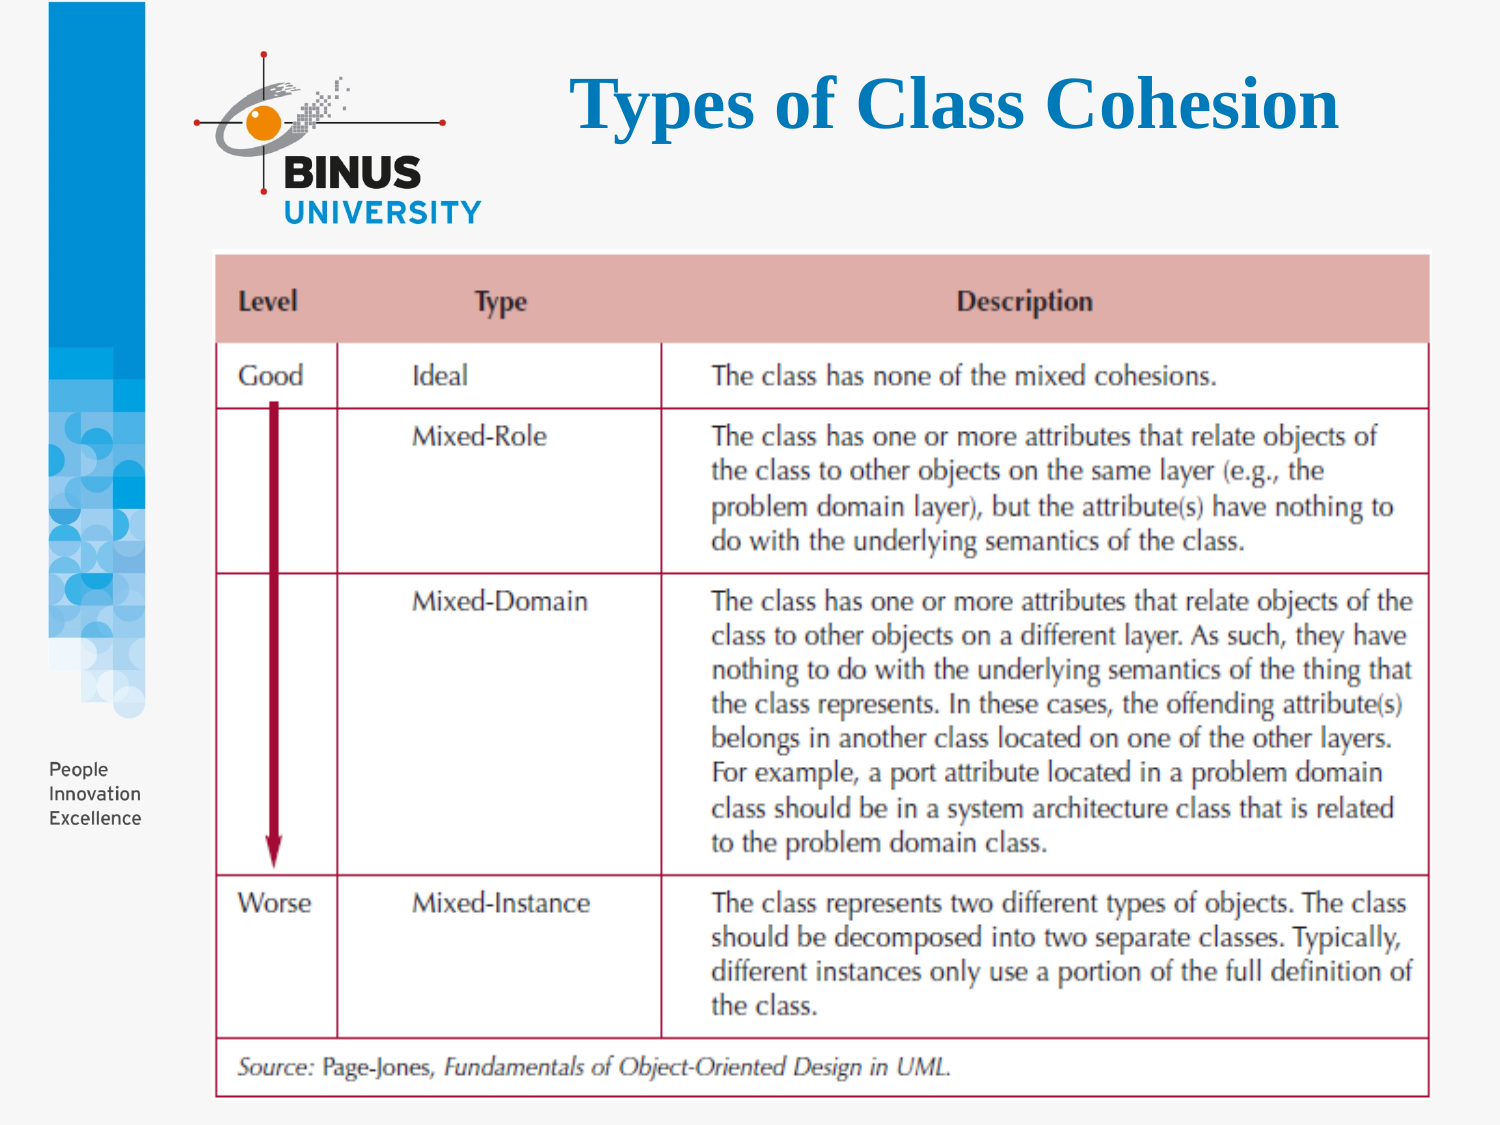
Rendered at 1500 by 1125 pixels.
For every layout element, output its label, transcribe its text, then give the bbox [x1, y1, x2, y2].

title Types of Class Cohesion [460, 35, 1450, 163]
picture [0, 0, 1500, 1101]
